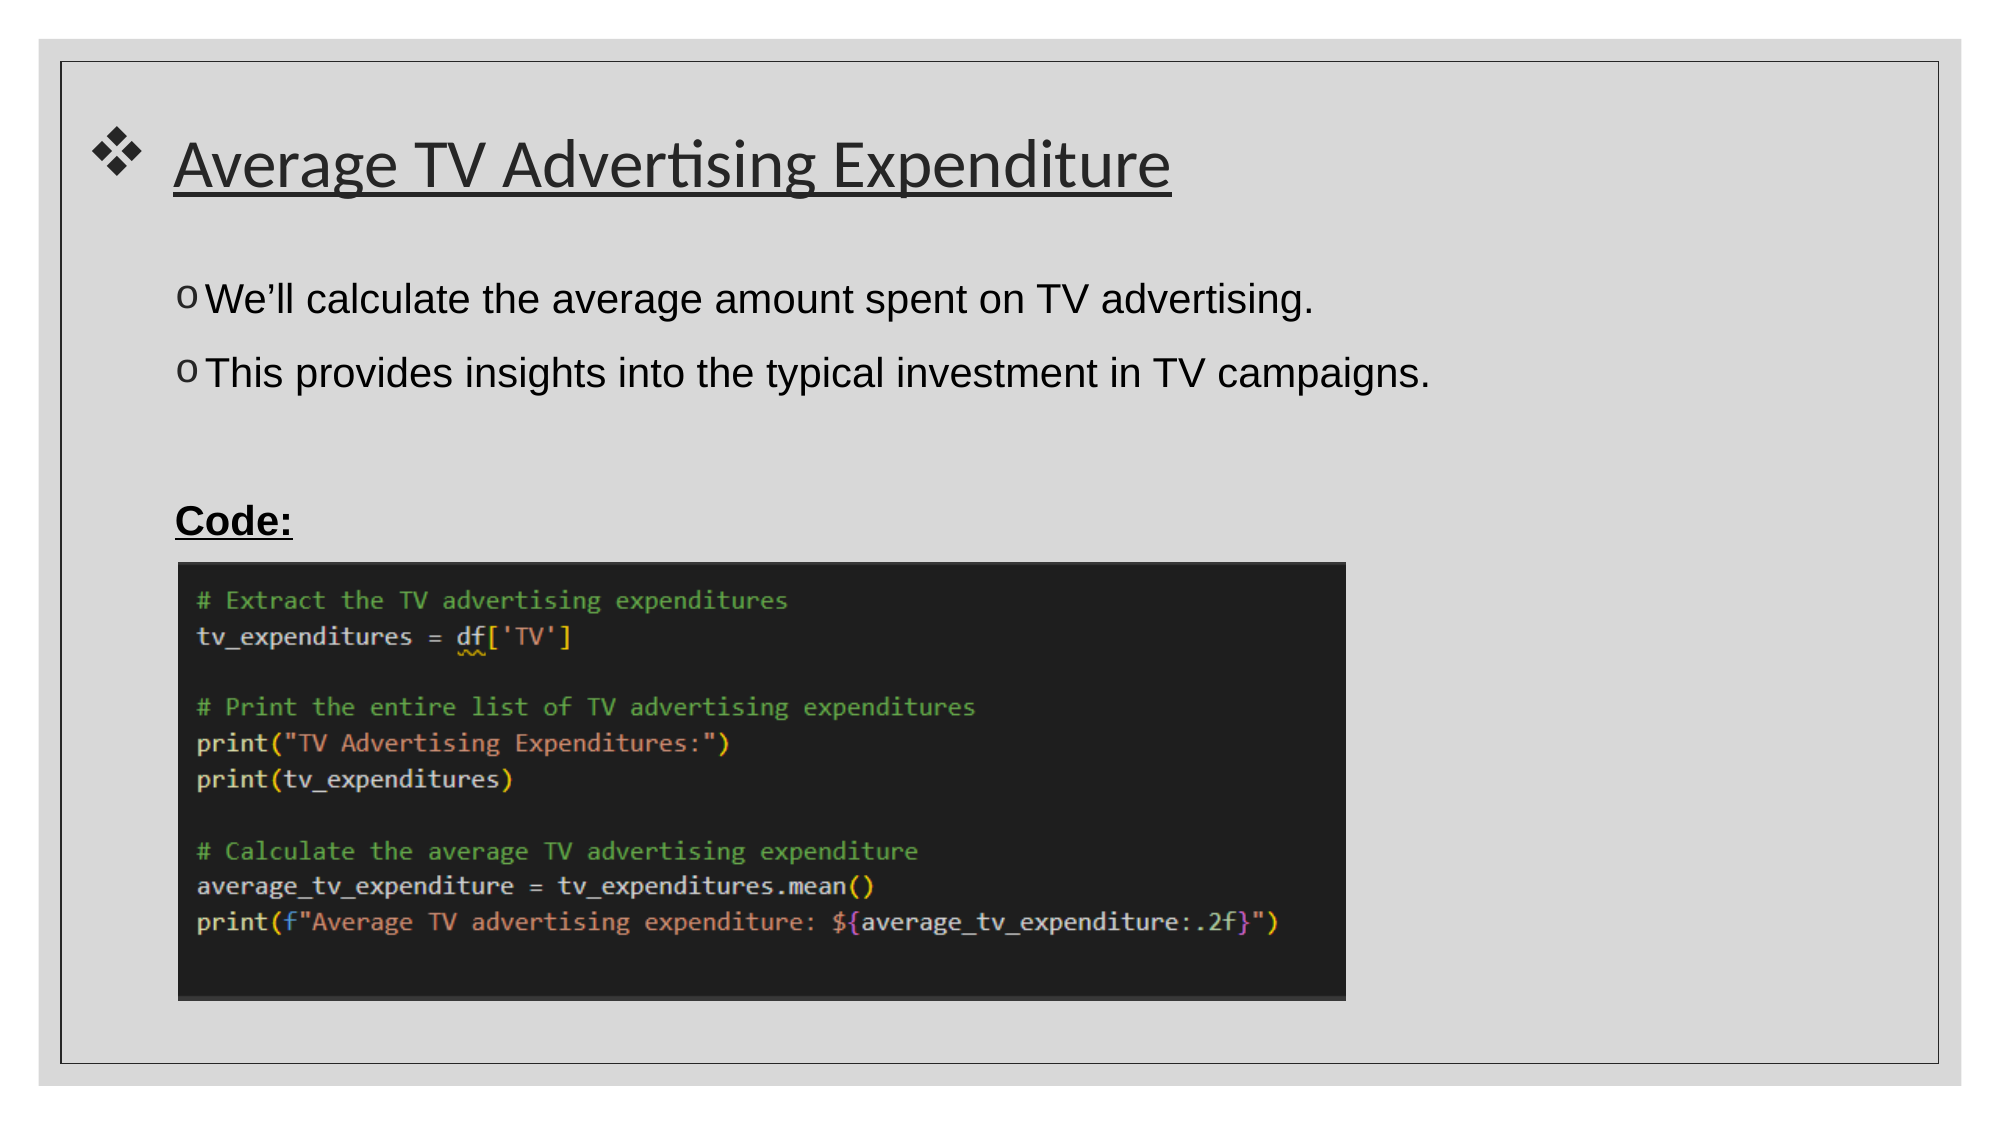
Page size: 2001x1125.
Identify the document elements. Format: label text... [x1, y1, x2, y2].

picture [178, 562, 1346, 1001]
list We’ll calculate the average amount spent on TV advertising. This provides insights into the typical investment in TV campaigns. Code: [159, 259, 1810, 1001]
title Average TV Advertising Expenditure [71, 105, 1825, 210]
